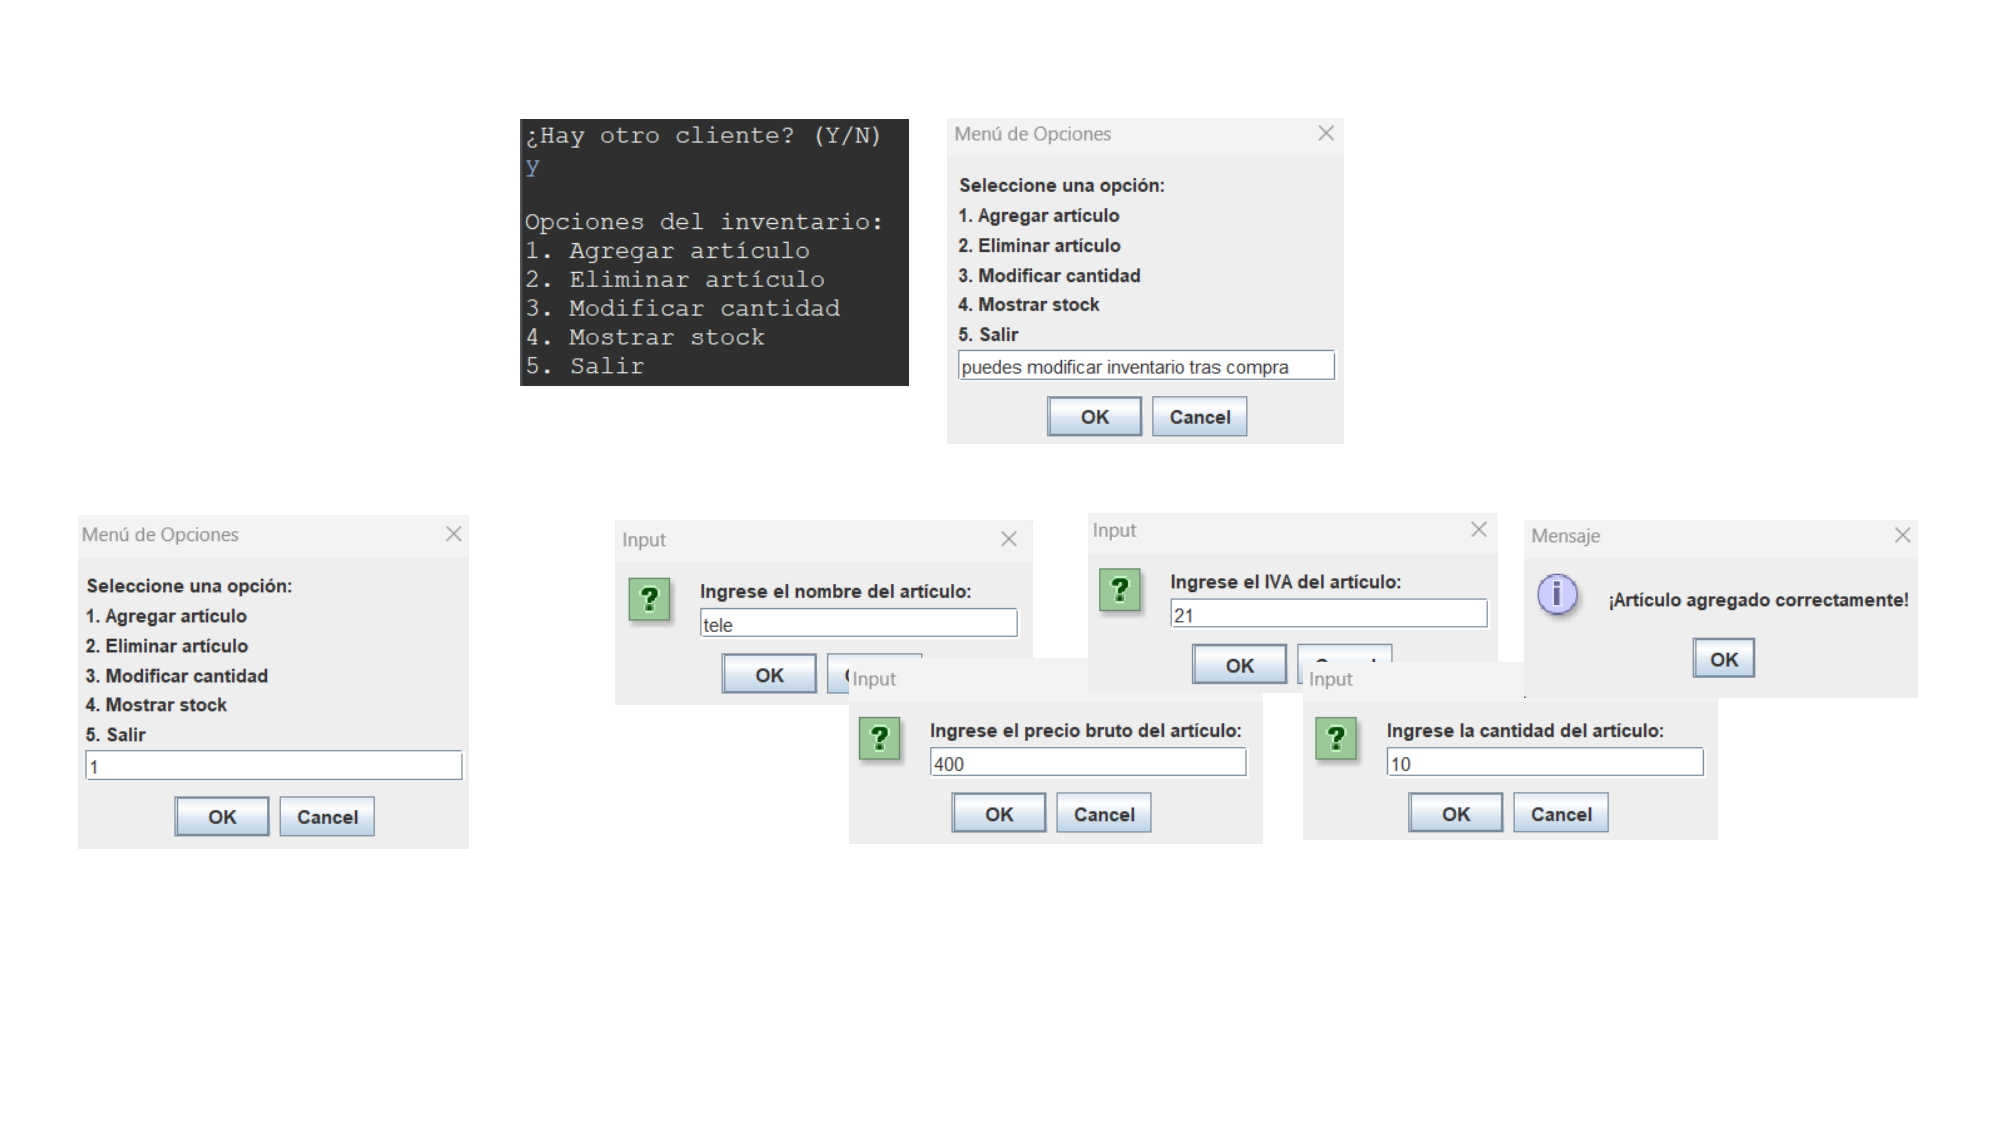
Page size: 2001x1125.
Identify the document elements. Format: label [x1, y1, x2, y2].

picture [615, 512, 1919, 844]
picture [946, 118, 1345, 445]
picture [519, 119, 910, 387]
picture [77, 514, 470, 850]
